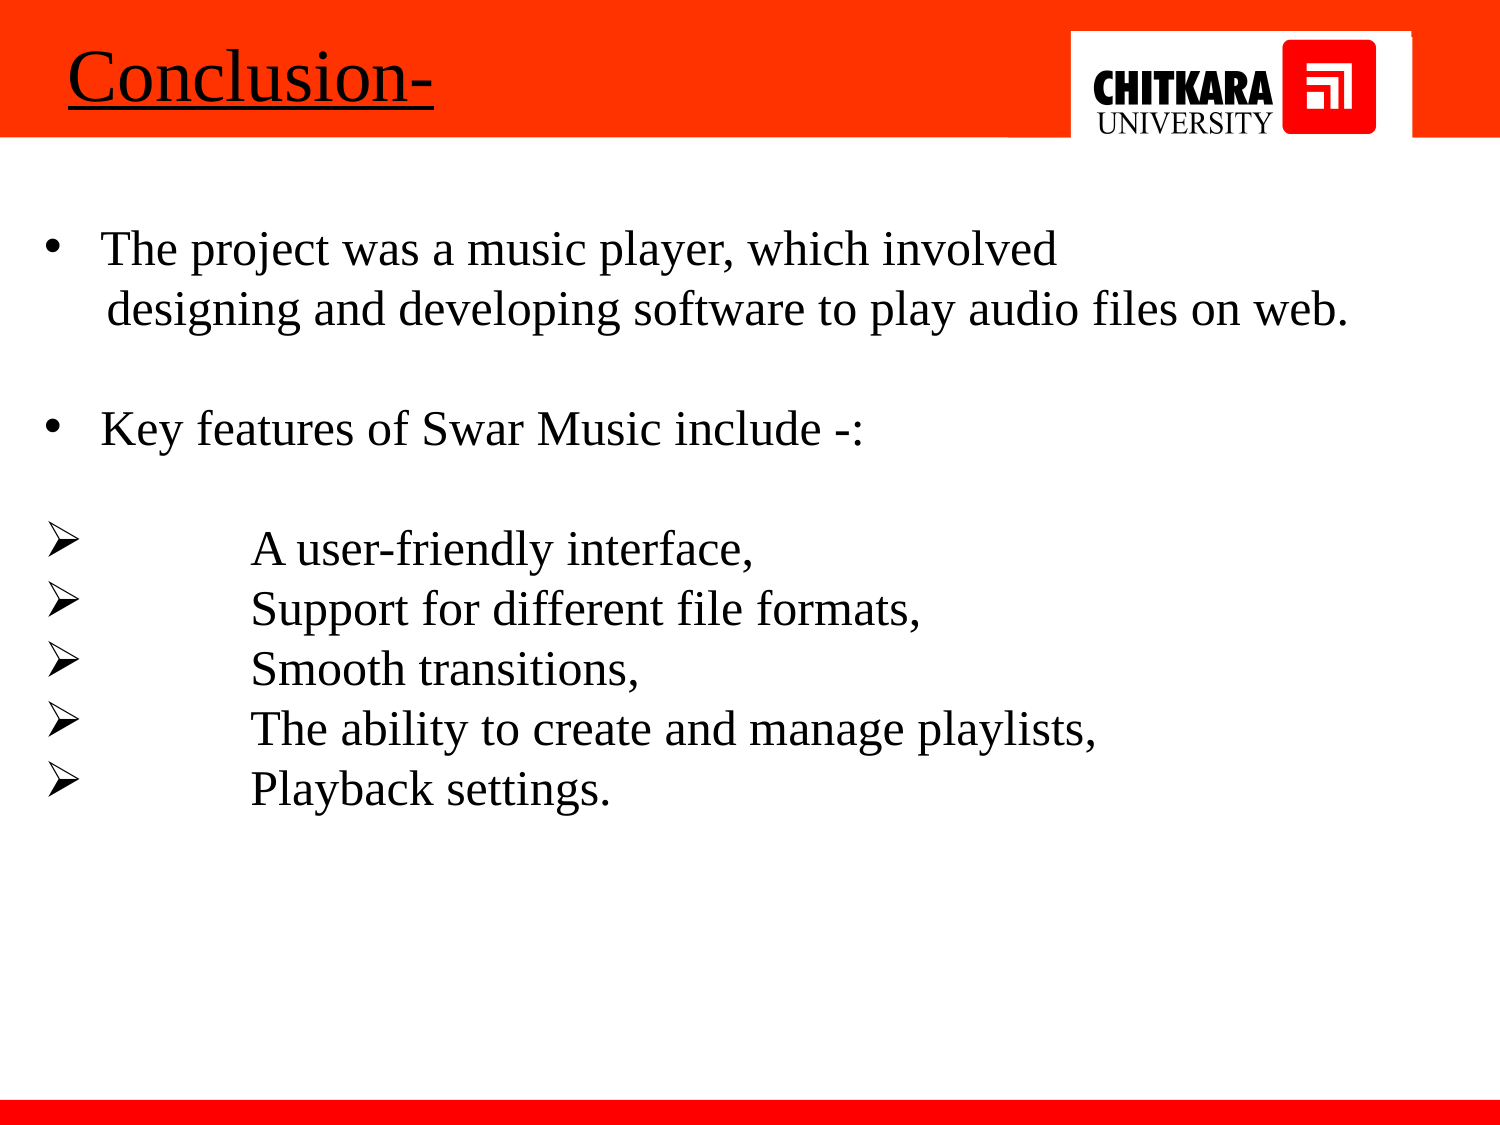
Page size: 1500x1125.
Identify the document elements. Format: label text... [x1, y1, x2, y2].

text_box The project was a music player, which involved designing and developing software to play audio files on web. Key features of Swar Music include -: A user-friendly interface, Support for different file formats, Smooth transitions, The ability to create and manage playlists, Playback settings. [29, 208, 1500, 943]
picture [1074, 37, 1391, 138]
text_box Conclusion- [53, 19, 939, 124]
